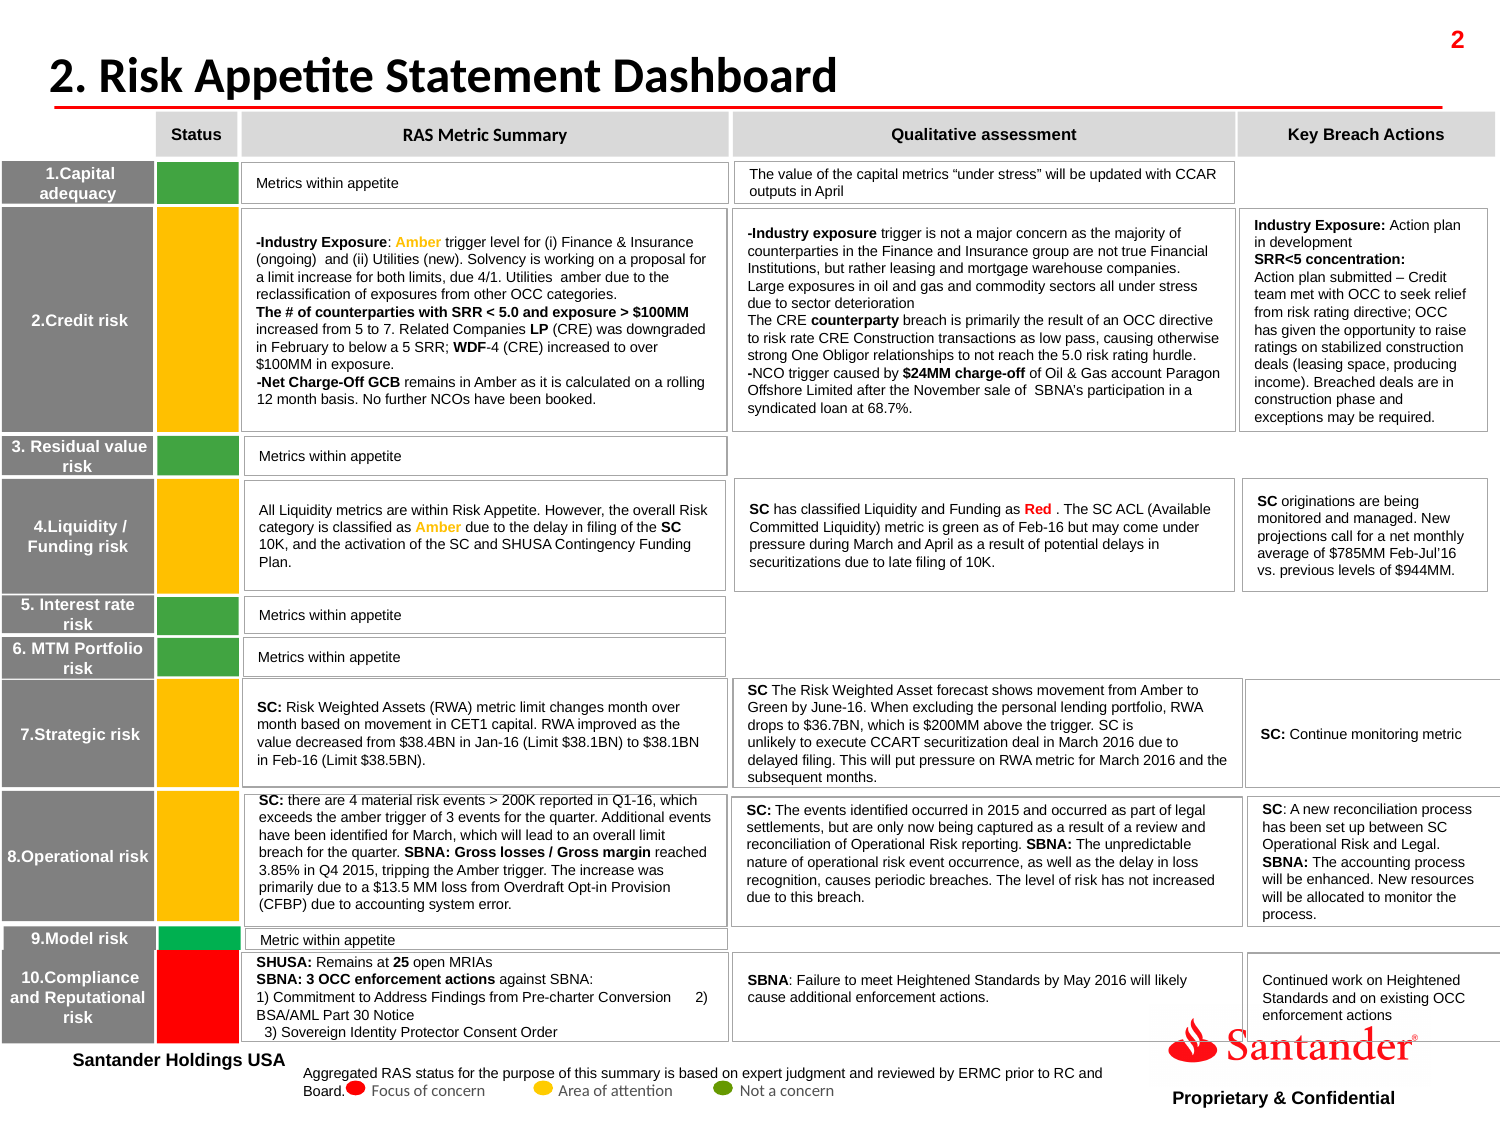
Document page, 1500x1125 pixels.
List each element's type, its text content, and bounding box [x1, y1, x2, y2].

text_box Aggregated RAS status for the purpose of this summary is based on expert judgment and reviewed by ERMC prior to RC and Board. [288, 1056, 1142, 1107]
text_box 5. Interest rate risk [0, 593, 155, 635]
text_box SC has classified Liquidity and Funding as Red . The SC ACL (Available Committed Liquidity) metric is green as of Feb-16 but may come under pressure during March and April as a result of potential delays in securitizations due to late filing of 10K. [734, 478, 1235, 592]
text_box SHUSA: Remains at 25 open MRIAs SBNA: 3 OCC enforcement actions against SBNA: 1) Commitment to Address Findings from Pre-charter Conversion 2) BSA/AML Part 30 Notice 3) Sovereign Identity Protector Consent Order [241, 952, 729, 1042]
text_box 10.Compliance and Reputational risk [0, 948, 155, 1046]
picture [1149, 1004, 1431, 1087]
text_box SC: The events identified occurred in 2015 and occurred as part of legal settlements, but are only now being captured as a result of a review and reconciliation of Operational Risk reporting. SBNA: The unpredictable nature of operational risk event occurrence, as well as the delay in loss recognition, causes periodic breaches. The level of risk has not increased due to this breach. [731, 797, 1243, 927]
text_box 7.Strategic risk [0, 678, 155, 789]
text_box [155, 789, 241, 923]
text_box 2. Risk Appetite Statement Dashboard [34, 35, 1500, 111]
text_box SC: Continue monitoring metric [1245, 679, 1500, 788]
text_box SBNA: Failure to meet Heightened Standards by May 2016 will likely cause additional enforcement actions. [732, 952, 1243, 1042]
text_box [155, 952, 241, 1046]
text_box 9.Model risk [2, 924, 157, 952]
text_box 1.Capital adequacy [0, 159, 156, 206]
text_box [155, 205, 241, 434]
text_box SC The Risk Weighted Asset forecast shows movement from Amber to Green by June-16. When excluding the personal lending portfolio, RWA drops to $36.7BN, which is $200MM above the trigger. SC is unlikely to execute CCART securitization deal in March 2016 due to delayed filing. This will put pressure on RWA metric for March 2016 and the subsequent months. [732, 678, 1243, 788]
text_box Continued work on Heightened Standards and on existing OCC enforcement actions [1247, 952, 1500, 1042]
text_box [155, 636, 241, 677]
text_box -Industry exposure trigger is not a major concern as the majority of counterparties in the Finance and Insurance group are not true Financial Institutions, but rather leasing and mortgage warehouse companies. Large exposures in oil and gas and commodity sectors all under stress due to sector deterioration The CRE counterparty breach is primarily the result of an OCC directive to risk rate CRE Construction transactions as low pass, causing otherwise strong One Obligor relationships to not reach the 5.0 risk rating hurdle. -NCO trigger caused by $24MM charge-off of Oil & Gas account Paragon Offshore Limited after the November sale of SBNA’s participation in a syndicated loan at 68.7%. [732, 208, 1236, 432]
text_box SC: A new reconciliation process has been set up between SC Operational Risk and Legal. SBNA: The accounting process will be enhanced. New resources will be allocated to monitor the process. [1247, 796, 1500, 927]
text_box SC: there are 4 material risk events > 200K reported in Q1-16, which exceeds the amber trigger of 3 events for the quarter. Additional events have been identified for March, which will lead to an overall limit breach for the quarter. SBNA: Gross losses / Gross margin reached 3.85% in Q4 2015, tripping the Amber trigger. The increase was primarily due to a $13.5 MM loss from Overdraft Opt-in Provision (CFBP) due to accounting system error. [244, 794, 728, 927]
text_box Key Breach Actions [1238, 110, 1497, 159]
text_box Metrics within appetite [241, 162, 729, 204]
text_box RAS Metric Summary [240, 110, 731, 159]
text_box Status [154, 110, 239, 159]
text_box Metrics within appetite [244, 596, 726, 634]
text_box Metrics within appetite [243, 637, 726, 677]
text_box Metric within appetite [245, 928, 728, 950]
text_box 6. MTM Portfolio risk [0, 635, 156, 678]
text_box [155, 677, 241, 789]
text_box All Liquidity metrics are within Risk Appetite. However, the overall Risk category is classified as Amber due to the delay in filing of the SC 10K, and the activation of the SC and SHUSA Contingency Funding Plan. [244, 480, 726, 591]
text_box 2.Credit risk [0, 205, 155, 434]
text_box -Industry Exposure: Amber trigger level for (i) Finance & Insurance (ongoing) and (ii) Utilities (new). Solvency is working on a proposal for a limit increase for both limits, due 4/1. Utilities amber due to the reclassification of exposures from other OCC categories. The # of counterparties with SRR < 5.0 and exposure > $100MM increased from 5 to 7. Related Companies LP (CRE) was downgraded in February to below a 5 SRR; WDF-4 (CRE) increased to over $100MM in exposure. -Net Charge-Off GCB remains in Amber as it is calculated on a rolling 12 month basis. No further NCOs have been booked. [241, 208, 728, 432]
text_box [157, 924, 243, 952]
text_box 4.Liquidity / Funding risk [0, 477, 155, 593]
text_box Metrics within appetite [244, 436, 728, 476]
text_box [155, 595, 241, 636]
text_box SC originations are being monitored and managed. New projections call for a net monthly average of $785MM Feb-Jul’16 vs. previous levels of $944MM. [1242, 478, 1488, 592]
text_box The value of the capital metrics “under stress” will be updated with CCAR outputs in April [734, 161, 1235, 204]
text_box [155, 477, 241, 595]
text_box Industry Exposure: Action plan in development SRR<5 concentration: Action plan submitted – Credit team met with OCC to seek relief from risk rating directive; OCC has given the opportunity to raise ratings on stabilized construction deals (leasing space, producing income). Breached deals are in construction phase and exceptions may be required. [1239, 208, 1488, 432]
text_box 3. Residual value risk [0, 434, 155, 477]
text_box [345, 1079, 889, 1101]
text_box [155, 160, 241, 205]
text_box Qualitative assessment [731, 110, 1238, 159]
text_box 8.Operational risk [0, 789, 155, 923]
text_box [155, 434, 241, 477]
text_box SC: Risk Weighted Assets (RWA) metric limit changes month over month based on movement in CET1 capital. RWA improved as the value decreased from $38.4BN in Jan-16 (Limit $38.1BN) to $38.1BN in Feb-16 (Limit $38.5BN). [242, 678, 728, 788]
